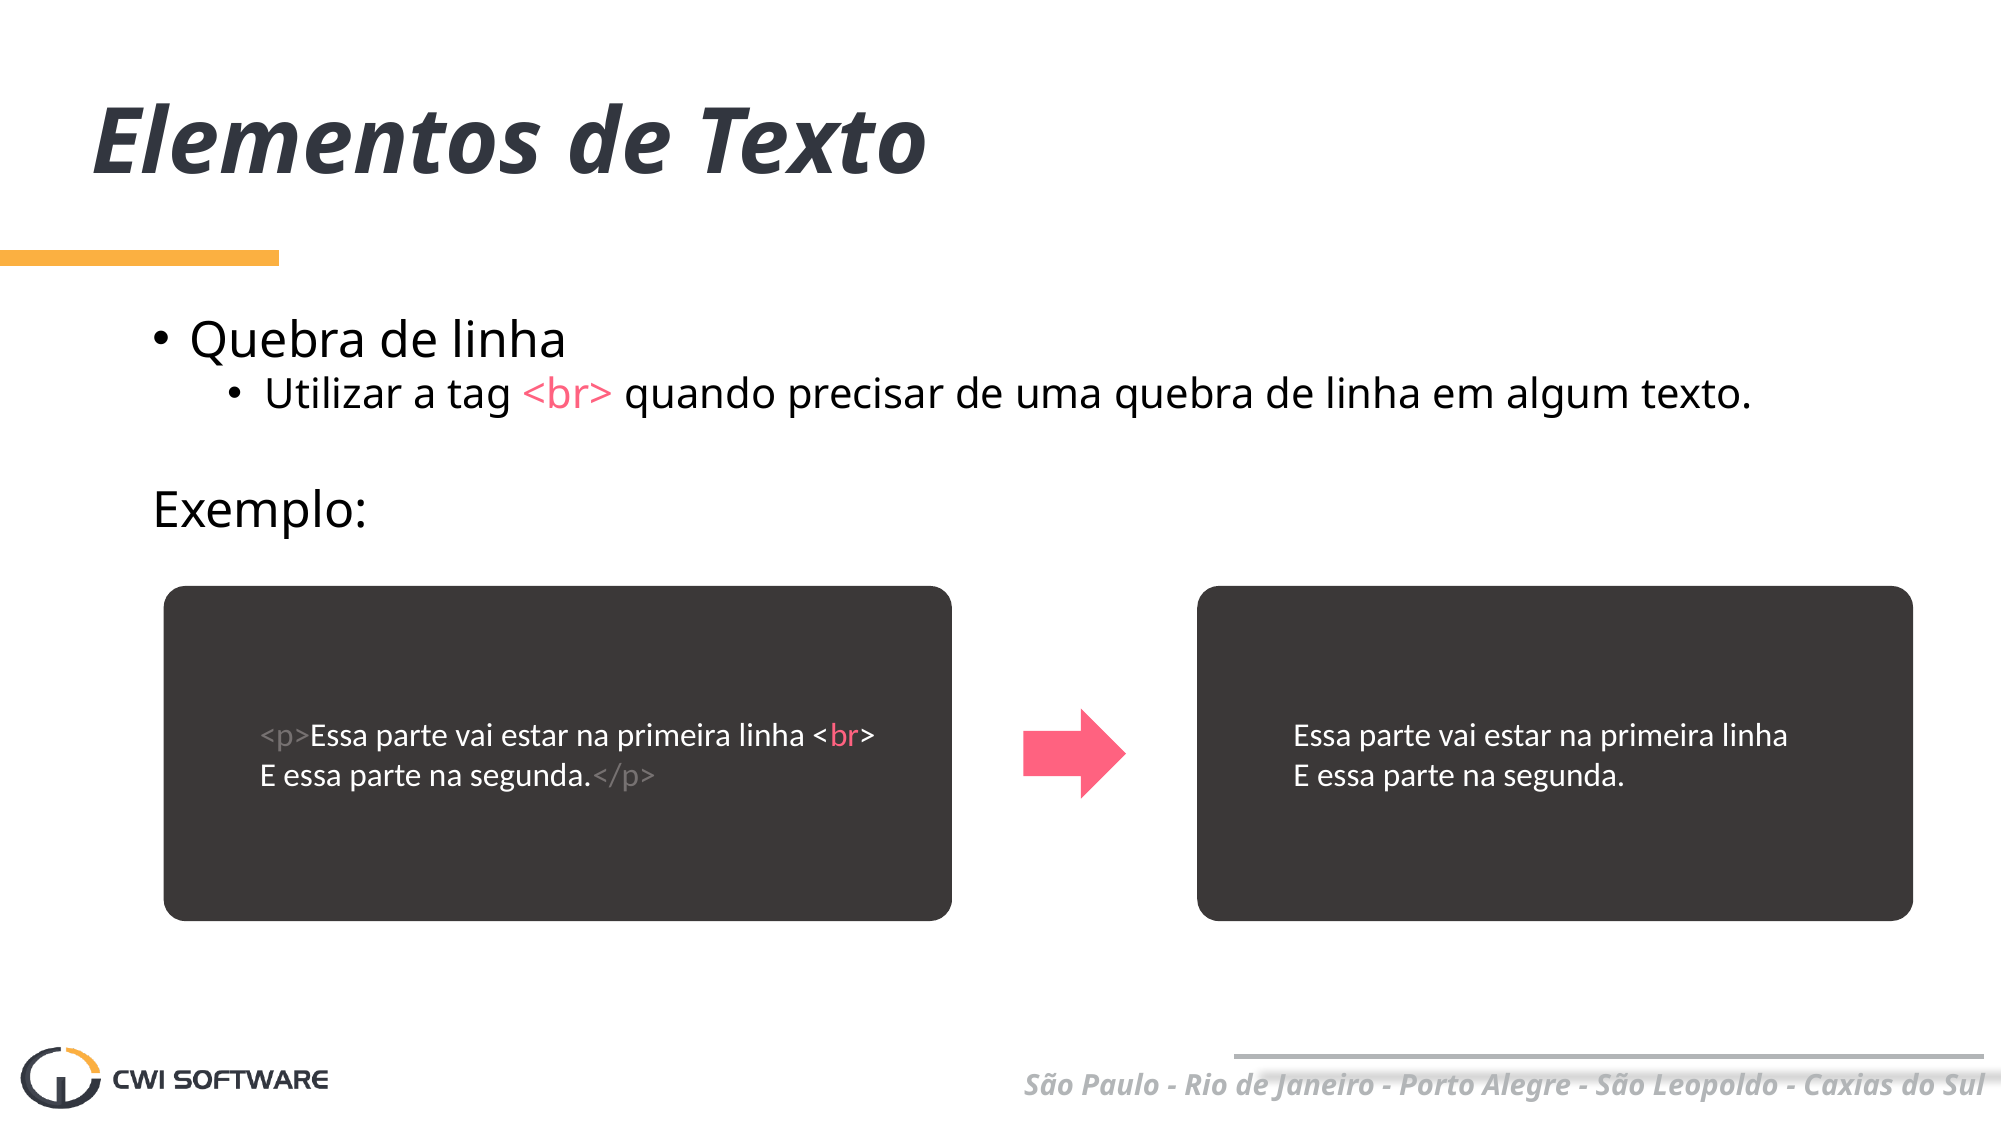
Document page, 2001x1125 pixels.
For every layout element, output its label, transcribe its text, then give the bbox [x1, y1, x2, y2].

list Quebra de linha Utilizar a tag <br> quando precisar de uma quebra de linha em algum texto. Exemplo: [137, 299, 1863, 1014]
text_box Essa parte vai estar na primeira linha E essa parte na segunda. [1196, 584, 1915, 923]
text_box [1022, 705, 1128, 802]
picture [0, 1040, 353, 1117]
text_box <p>Essa parte vai estar na primeira linha <br> E essa parte na segunda.</p> [162, 584, 954, 923]
title Elementos de Texto [76, 59, 1932, 229]
